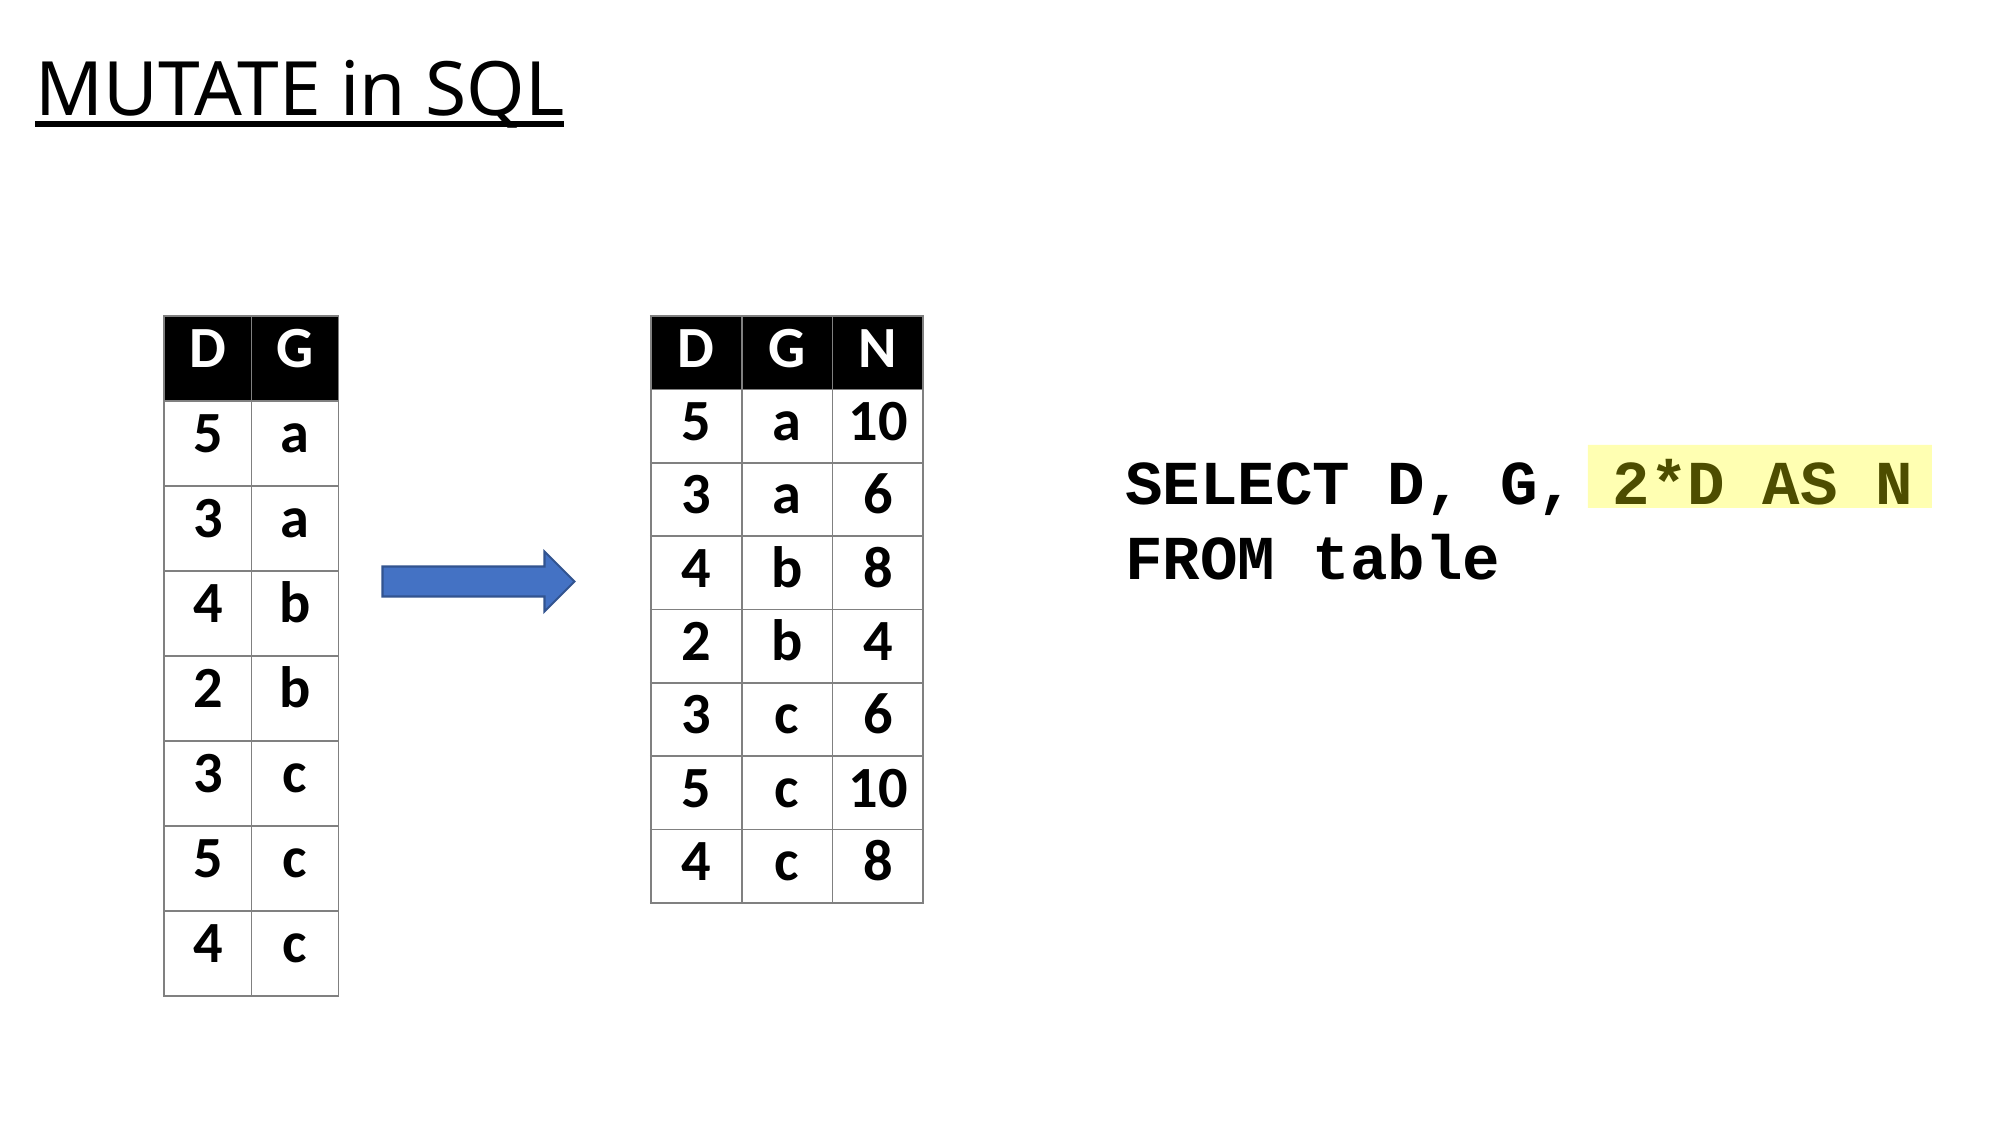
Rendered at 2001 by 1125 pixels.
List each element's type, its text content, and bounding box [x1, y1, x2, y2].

table_cell b [252, 657, 338, 740]
table_cell 4 [165, 912, 251, 995]
table_header N [833, 317, 922, 389]
table_cell 4 [652, 537, 741, 609]
table_cell 2 [652, 610, 741, 682]
table_cell a [252, 402, 338, 485]
table_cell 6 [833, 684, 922, 755]
table_cell 5 [165, 827, 251, 910]
table_cell 10 [833, 390, 922, 462]
table_cell b [252, 572, 338, 655]
table_cell 4 [165, 572, 251, 655]
table_cell 8 [833, 537, 922, 609]
table_cell 3 [652, 464, 741, 535]
table_cell a [743, 390, 832, 462]
table_cell 5 [165, 402, 251, 485]
table_cell 4 [652, 830, 741, 902]
table_header G [252, 317, 338, 400]
text_box [381, 549, 576, 615]
text_box MUTATE in SQL [20, 33, 580, 139]
table_cell 8 [833, 830, 922, 902]
table_cell b [743, 610, 832, 682]
table_header G [743, 317, 832, 389]
table_cell 3 [165, 487, 251, 570]
table_header D [165, 317, 251, 400]
table_cell c [252, 742, 338, 825]
table_cell c [743, 684, 832, 755]
table_cell c [252, 827, 338, 910]
table_header D [652, 317, 741, 389]
table_cell 3 [165, 742, 251, 825]
table_cell 5 [652, 390, 741, 462]
table_cell 2 [165, 657, 251, 740]
table_cell 6 [833, 464, 922, 535]
table_cell c [743, 757, 832, 829]
table_cell a [252, 487, 338, 570]
table_cell c [252, 912, 338, 995]
table_cell a [743, 464, 832, 535]
table_cell c [743, 830, 832, 902]
text_box [1587, 444, 1933, 509]
text_box SELECT D, G, 2*D AS N FROM table [1110, 435, 1928, 600]
table_cell 3 [652, 684, 741, 755]
table_cell 4 [833, 610, 922, 682]
table_cell b [743, 537, 832, 609]
table_cell 10 [833, 757, 922, 829]
table_cell 5 [652, 757, 741, 829]
